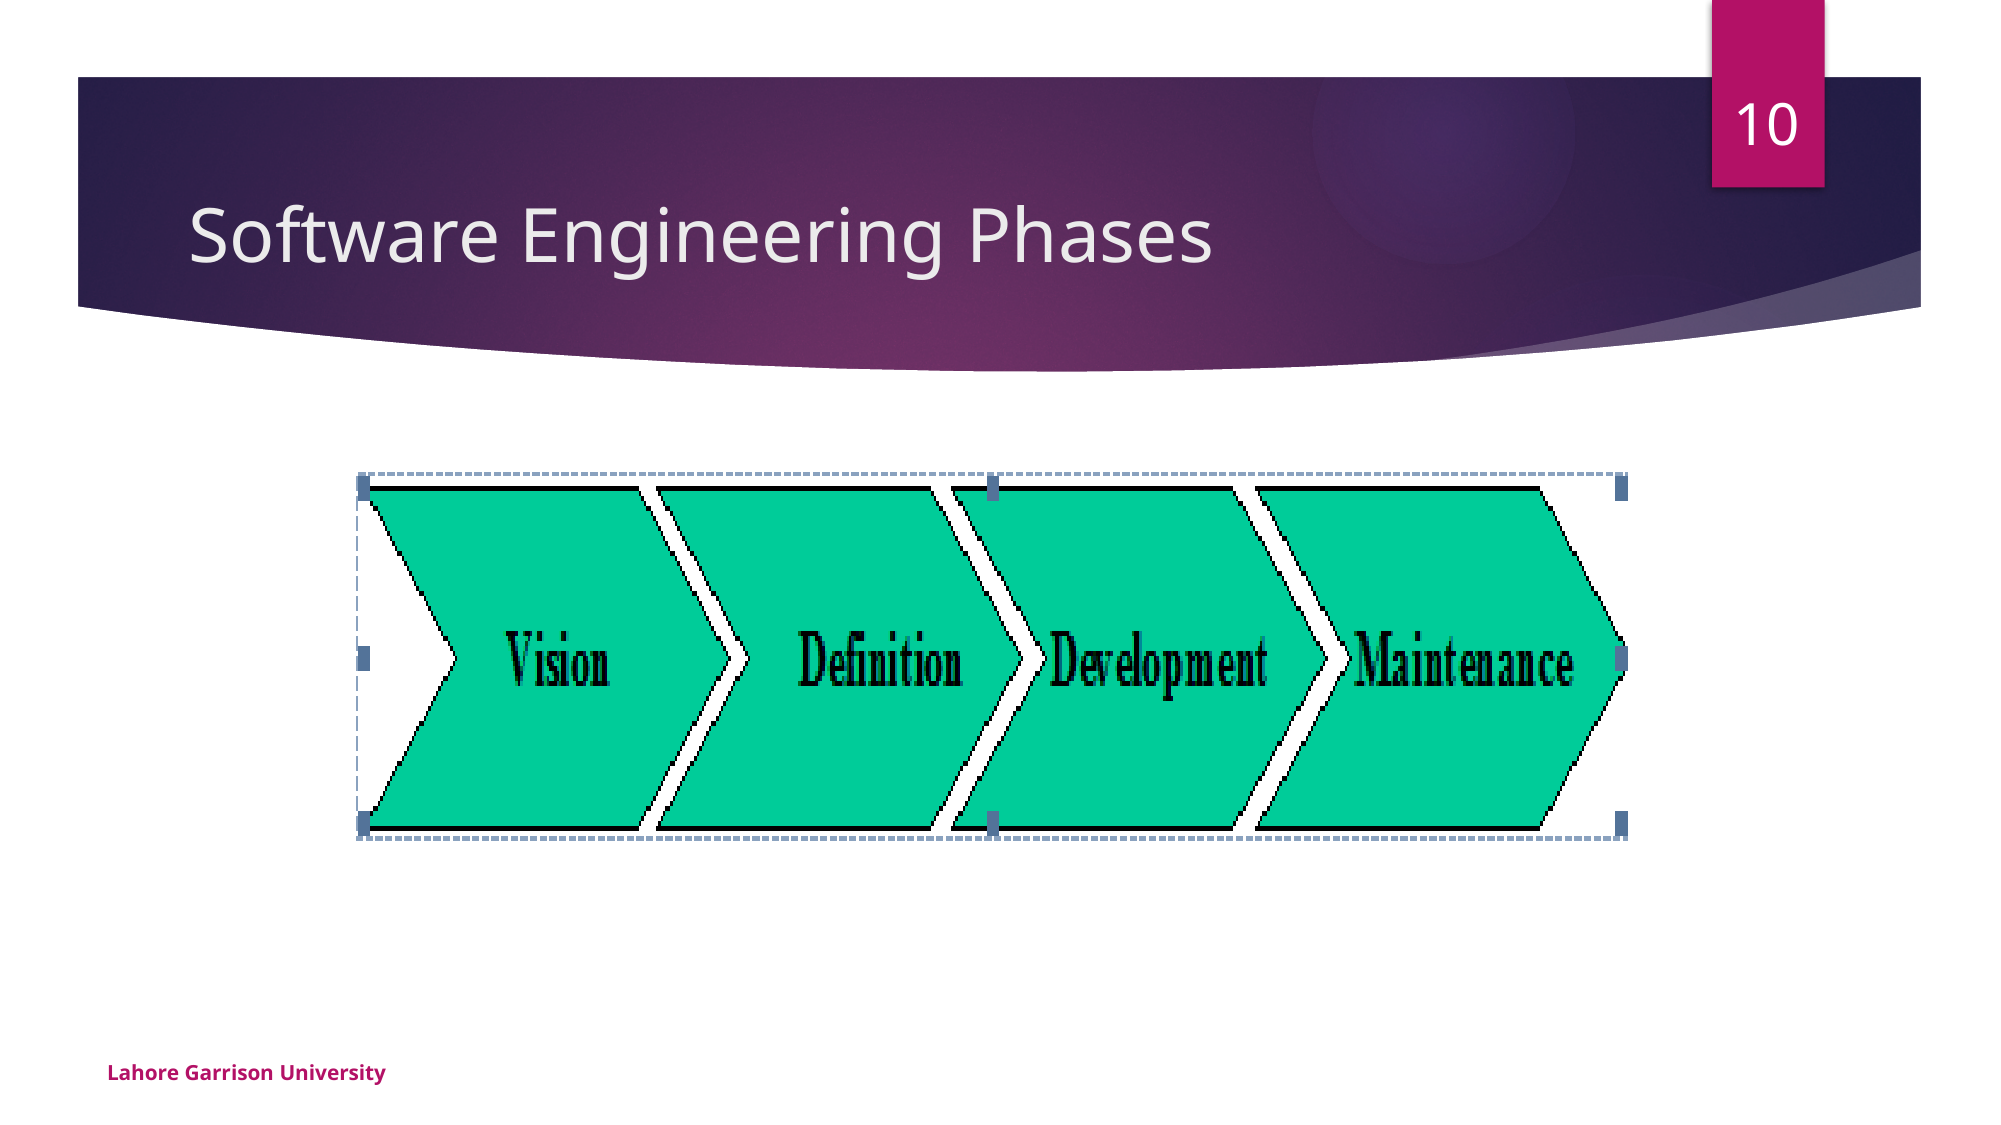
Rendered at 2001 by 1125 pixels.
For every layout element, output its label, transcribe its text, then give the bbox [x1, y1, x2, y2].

footer Lahore Garrison University [92, 1048, 726, 1099]
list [354, 472, 1628, 846]
title Software Engineering Phases [173, 174, 1611, 291]
slide_number 10 [1698, 48, 1836, 175]
